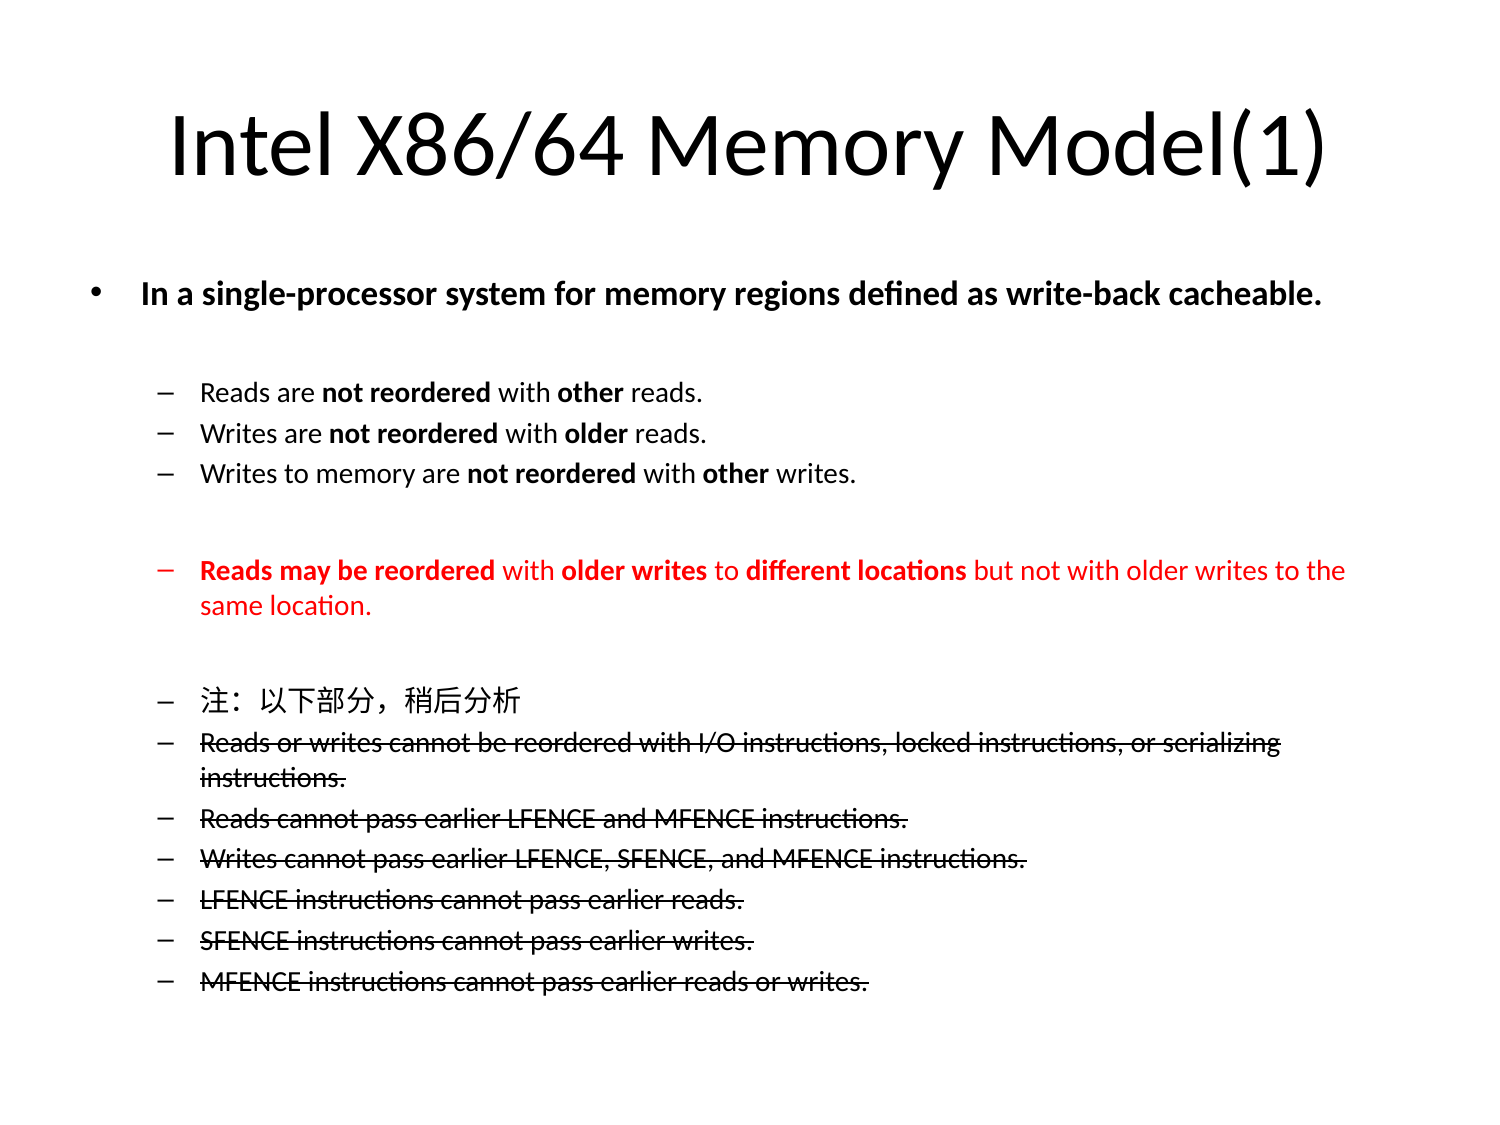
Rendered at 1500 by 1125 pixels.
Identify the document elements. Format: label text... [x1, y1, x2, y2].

list In a single-processor system for memory regions defined as write-back cacheable. Reads are not reordered with other reads. Writes are not reordered with older reads. Writes to memory are not reordered with other writes. Reads may be reordered with older writes to different locations but not with older writes to the same location. 注：以下部分，稍后分析 Reads or writes cannot be reordered with I/O instructions, locked instructions, or serializing instructions. Reads cannot pass earlier LFENCE and MFENCE instructions. Writes cannot pass earlier LFENCE, SFENCE, and MFENCE instructions. LFENCE instructions cannot pass earlier reads. SFENCE instructions cannot pass earlier writes. MFENCE instructions cannot pass earlier reads or writes. [74, 262, 1426, 1006]
title Intel X86/64 Memory Model(1) [74, 44, 1426, 233]
